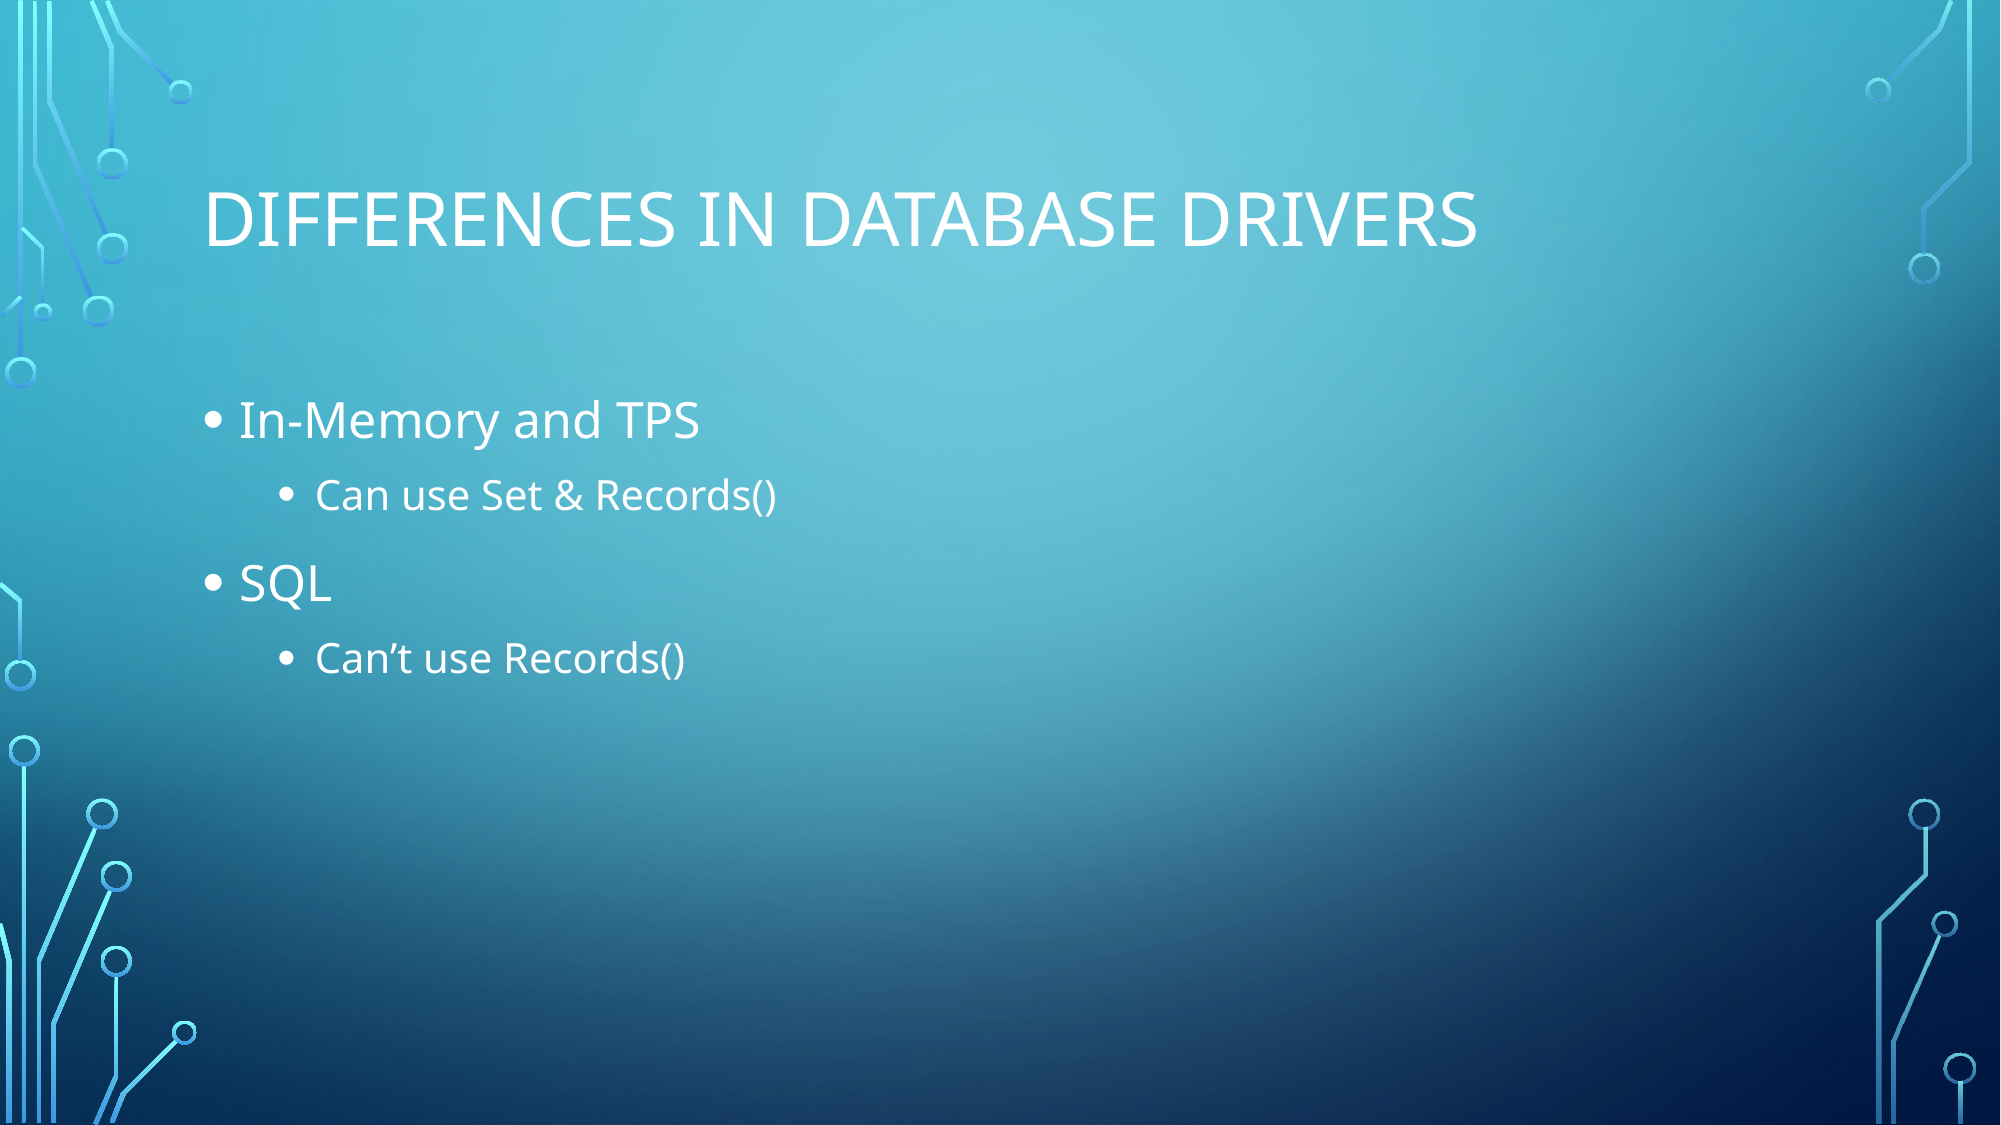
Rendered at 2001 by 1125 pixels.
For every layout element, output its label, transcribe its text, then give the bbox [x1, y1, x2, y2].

list In-Memory and TPS Can use Set & Records() SQL Can’t use Records() [187, 369, 1813, 950]
title Differences in Database Drivers [187, 101, 1813, 344]
